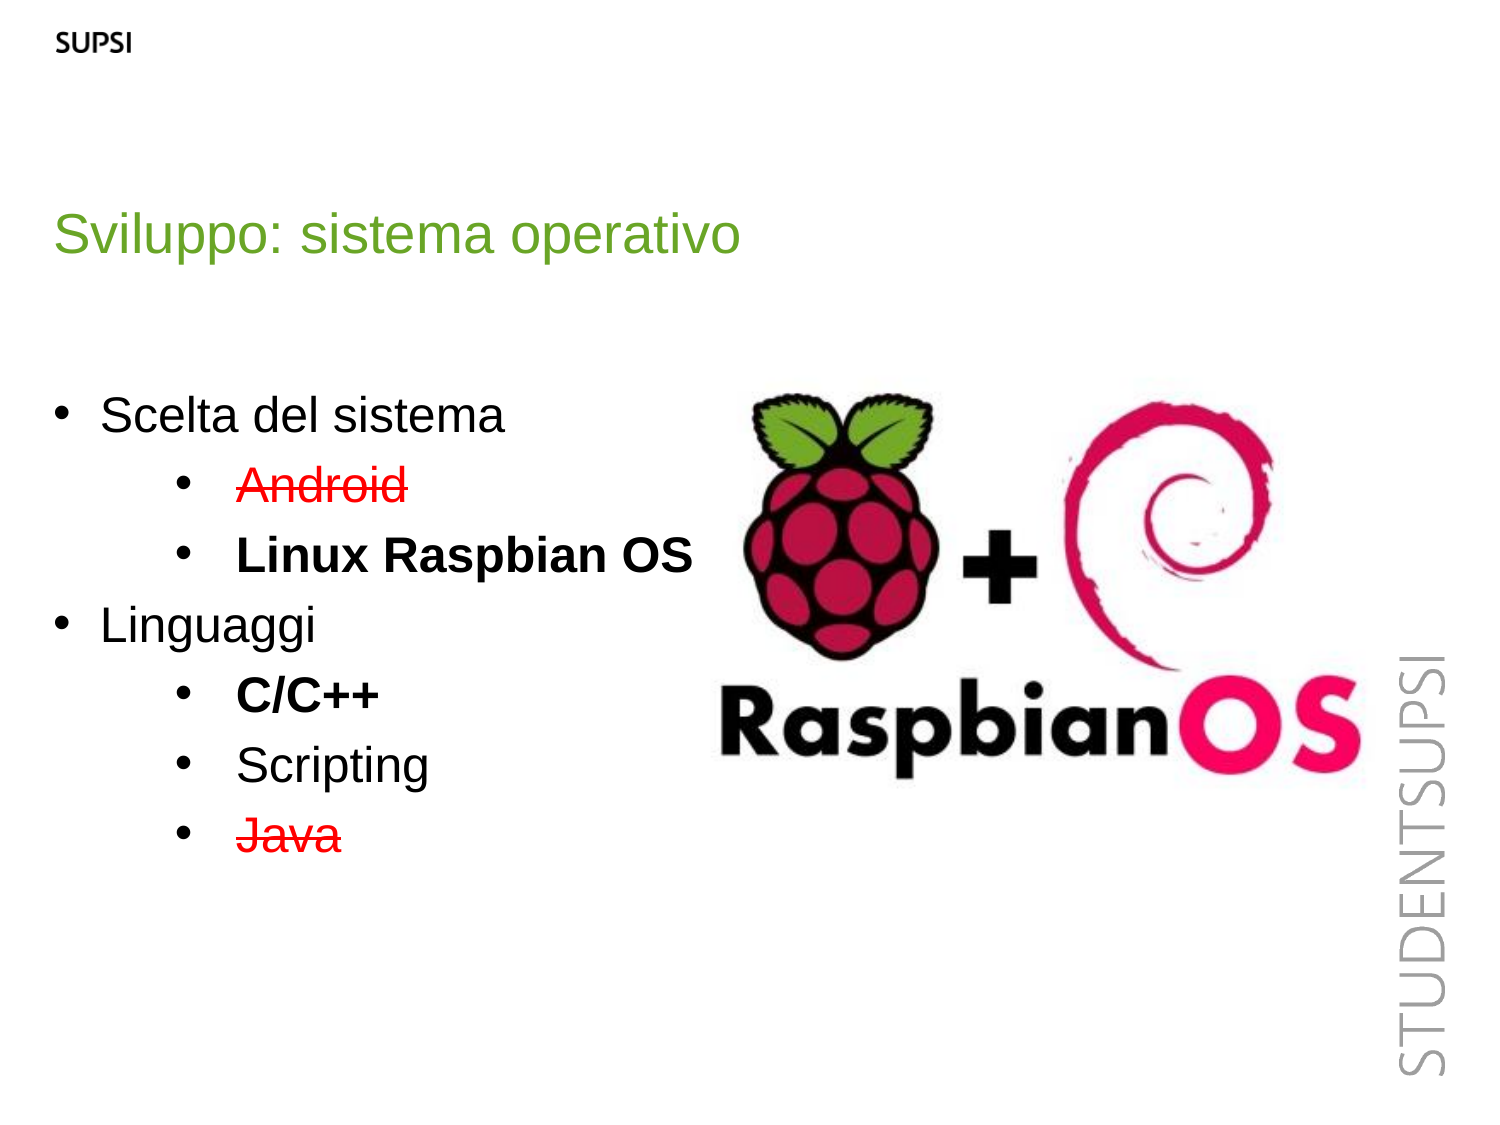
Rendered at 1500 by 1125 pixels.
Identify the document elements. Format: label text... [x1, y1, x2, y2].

picture [1399, 657, 1445, 1076]
list Scelta del sistema Android Linux Raspbian OS Linguaggi C/C++ Scripting Java [53, 382, 762, 1086]
picture [684, 351, 1377, 811]
picture [56, 30, 134, 53]
list Sviluppo: sistema operativo [53, 197, 1341, 350]
